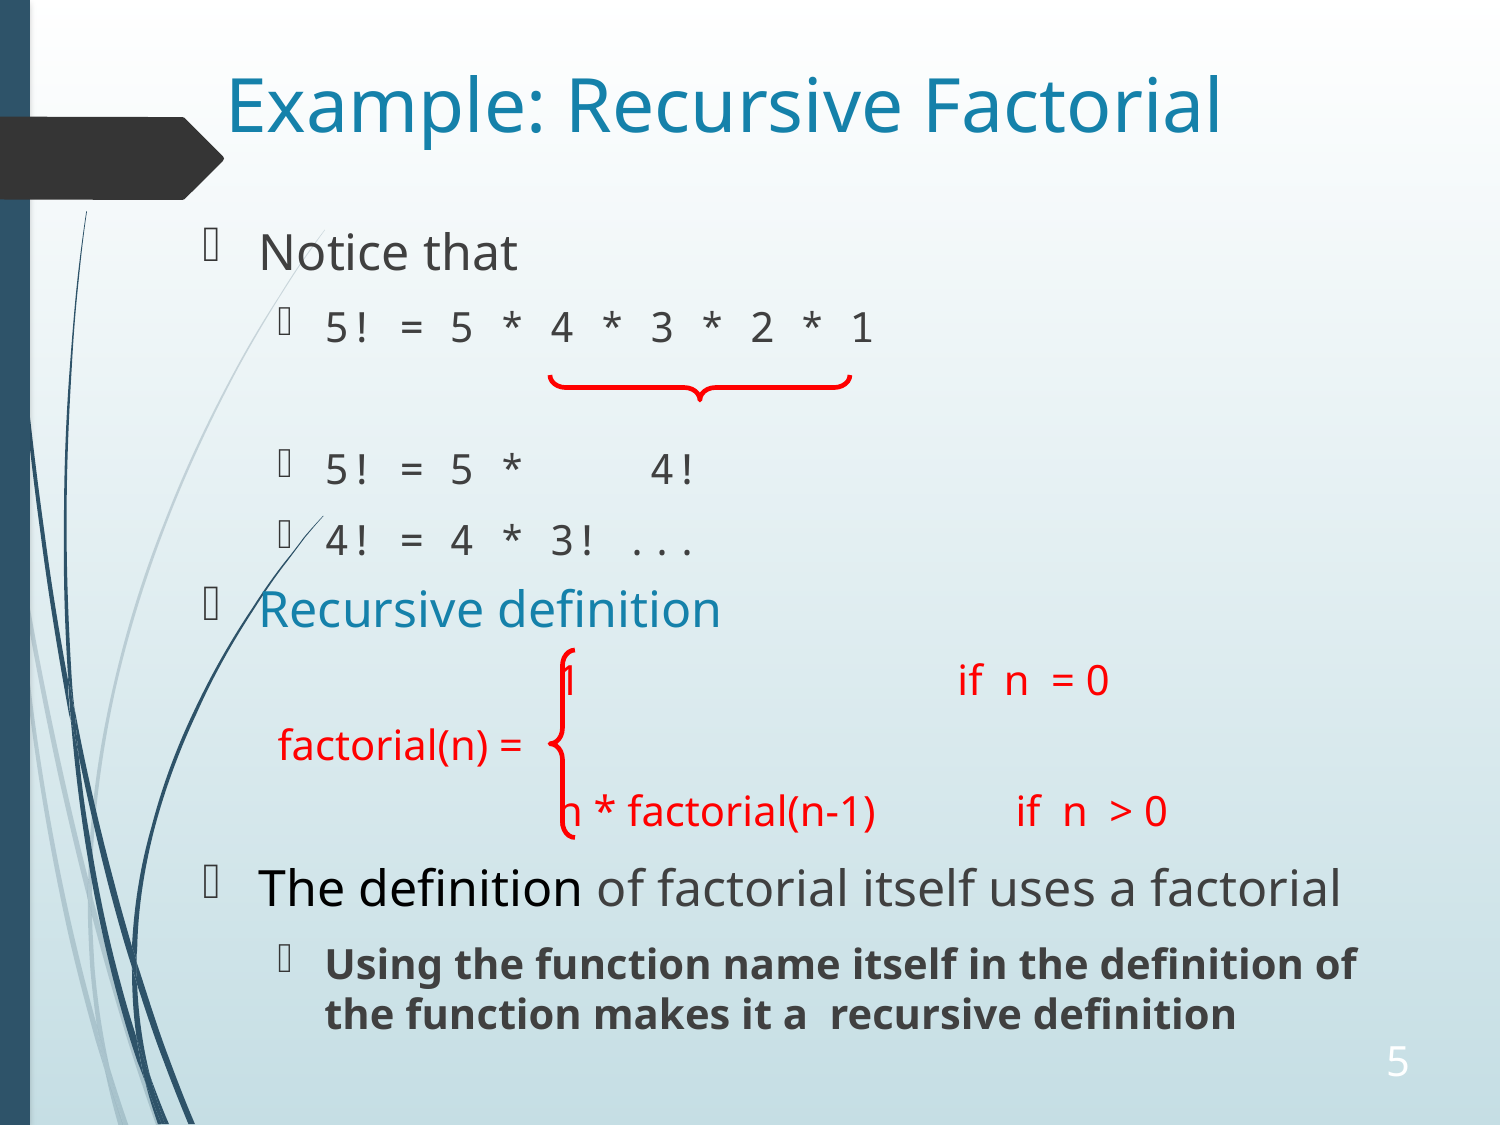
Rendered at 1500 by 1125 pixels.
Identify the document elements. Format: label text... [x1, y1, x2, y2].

title Example: Recursive Factorial [87, 50, 1413, 163]
slide_number 5 [1074, 1024, 1425, 1103]
list Notice that 5! = 5 * 4 * 3 * 2 * 1 5! = 5 * 4! 4! = 4 * 3! ... Recursive definition 1 if n = 0 factorial(n) = n * factorial(n-1) if n > 0 The definition of factorial itself uses a factorial Using the function name itself in the definition of the function makes it a recursive definition [187, 212, 1400, 833]
text_box [549, 375, 850, 401]
text_box [549, 650, 575, 838]
